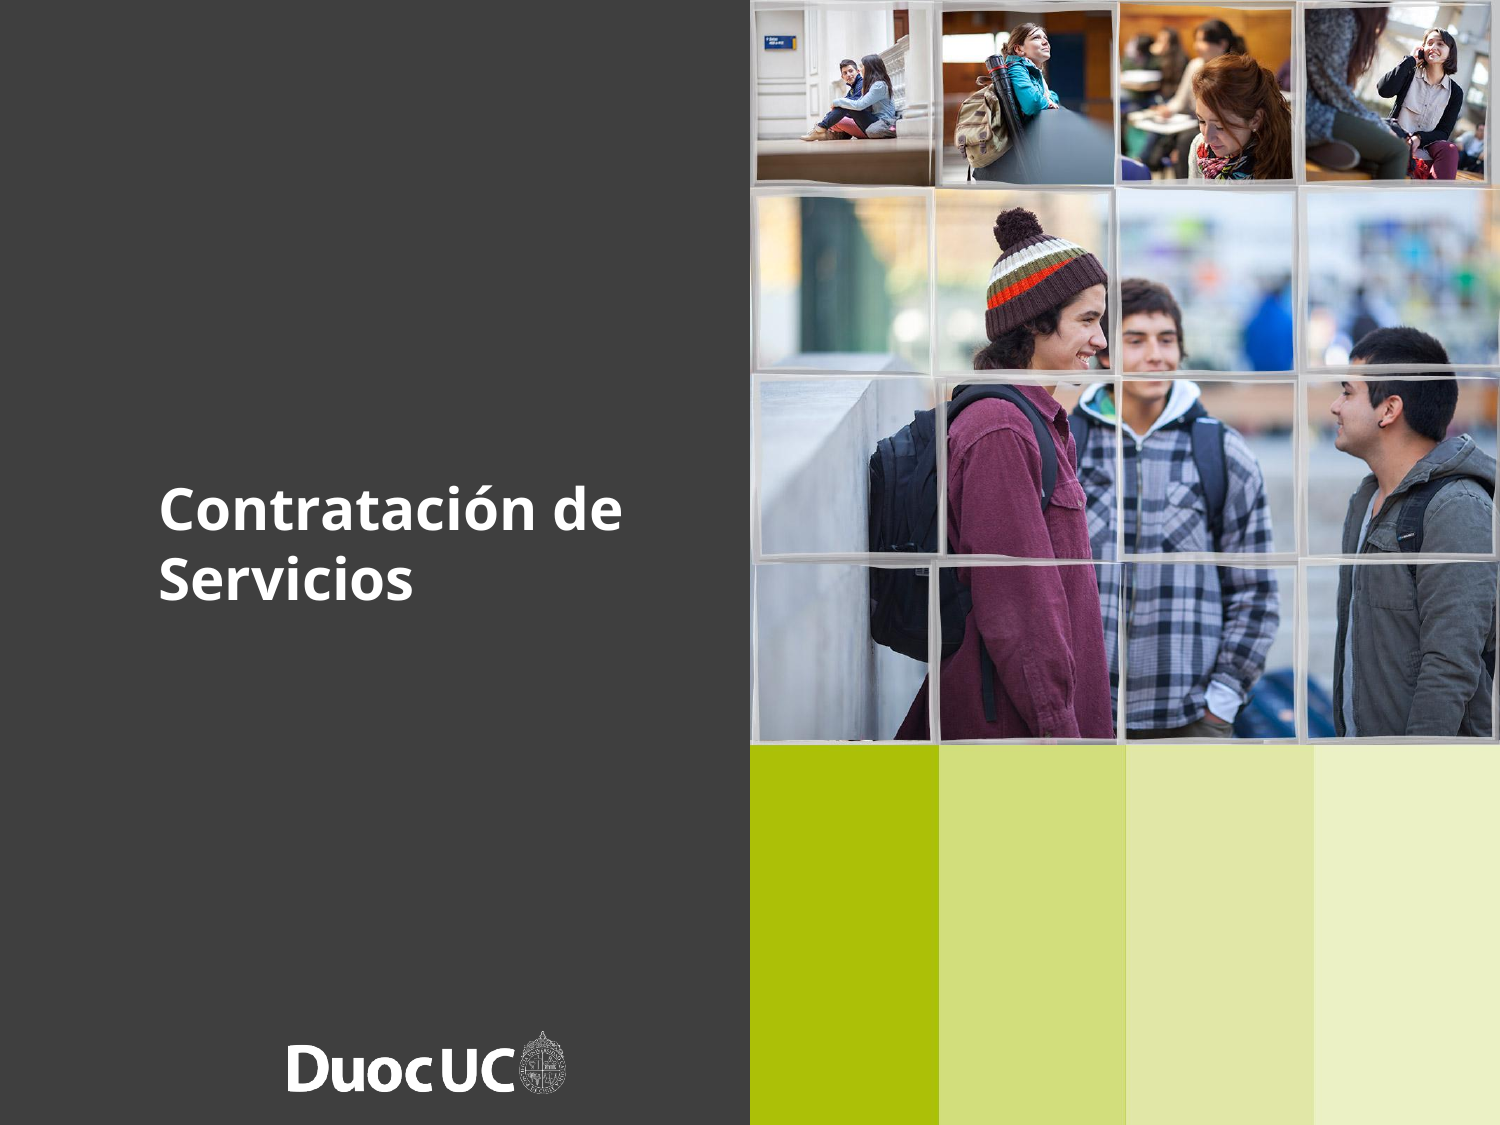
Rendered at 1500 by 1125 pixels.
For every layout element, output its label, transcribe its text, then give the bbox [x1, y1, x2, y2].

picture [288, 1031, 566, 1094]
picture [750, 0, 1500, 1125]
text_box Contratación de Servicios [143, 464, 670, 620]
